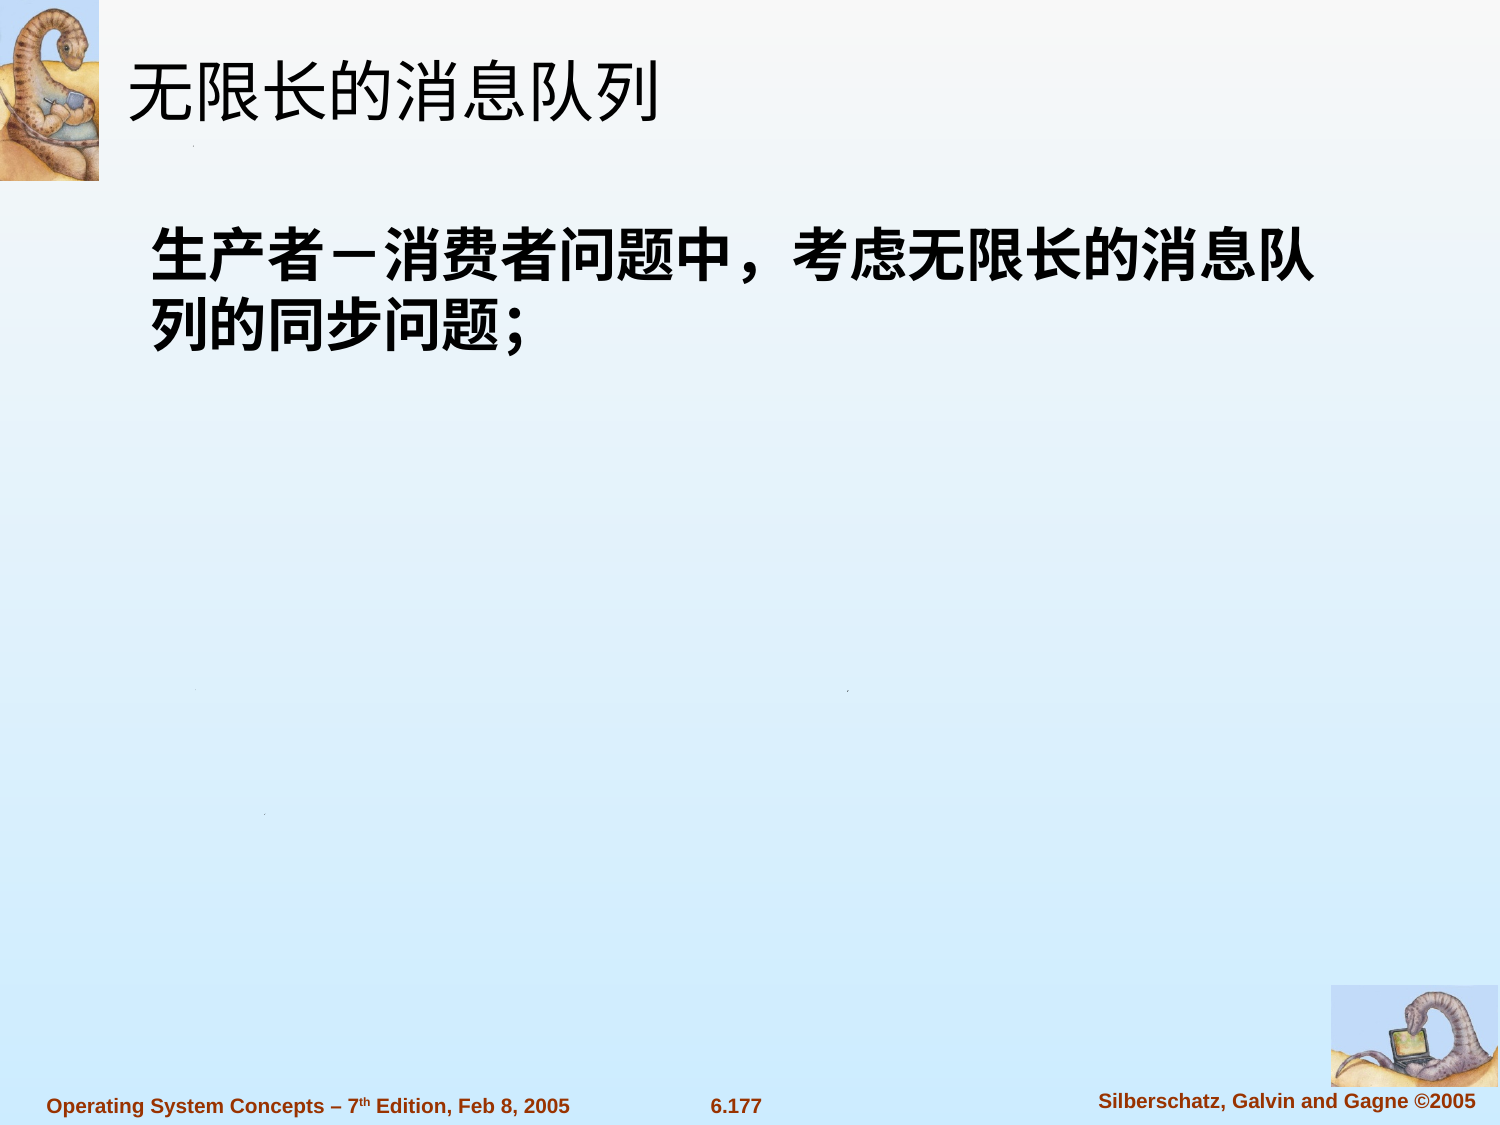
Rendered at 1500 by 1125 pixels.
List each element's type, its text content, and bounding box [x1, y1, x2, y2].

title 无限长的消息队列 [112, 37, 1438, 138]
list 生产者－消费者问题中，考虑无限长的消息队列的同步问题； [135, 210, 1342, 946]
picture [1331, 985, 1498, 1087]
picture [0, 0, 99, 181]
